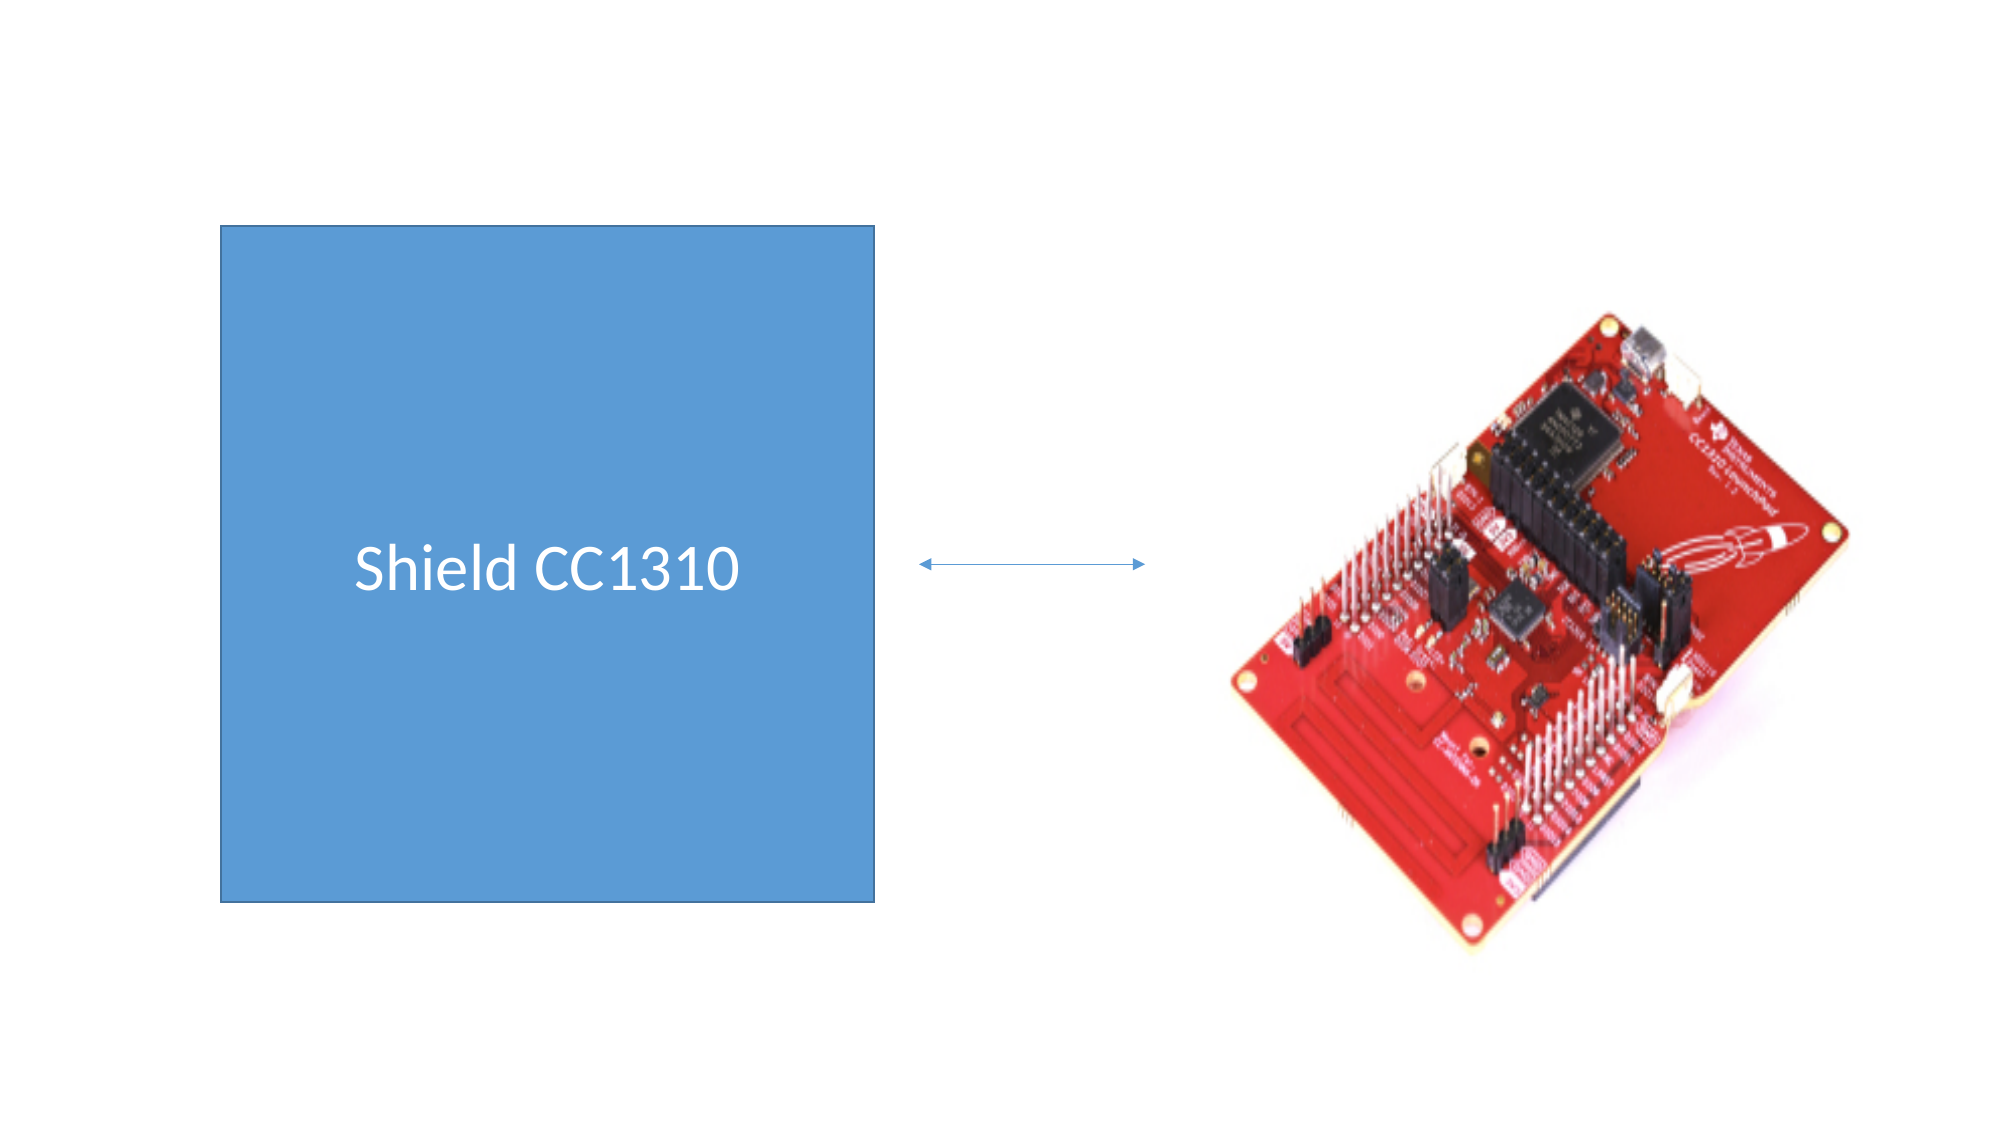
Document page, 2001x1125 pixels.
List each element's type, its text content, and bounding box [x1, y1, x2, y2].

picture [1185, 258, 1891, 979]
text_box Shield CC1310 [220, 225, 875, 903]
